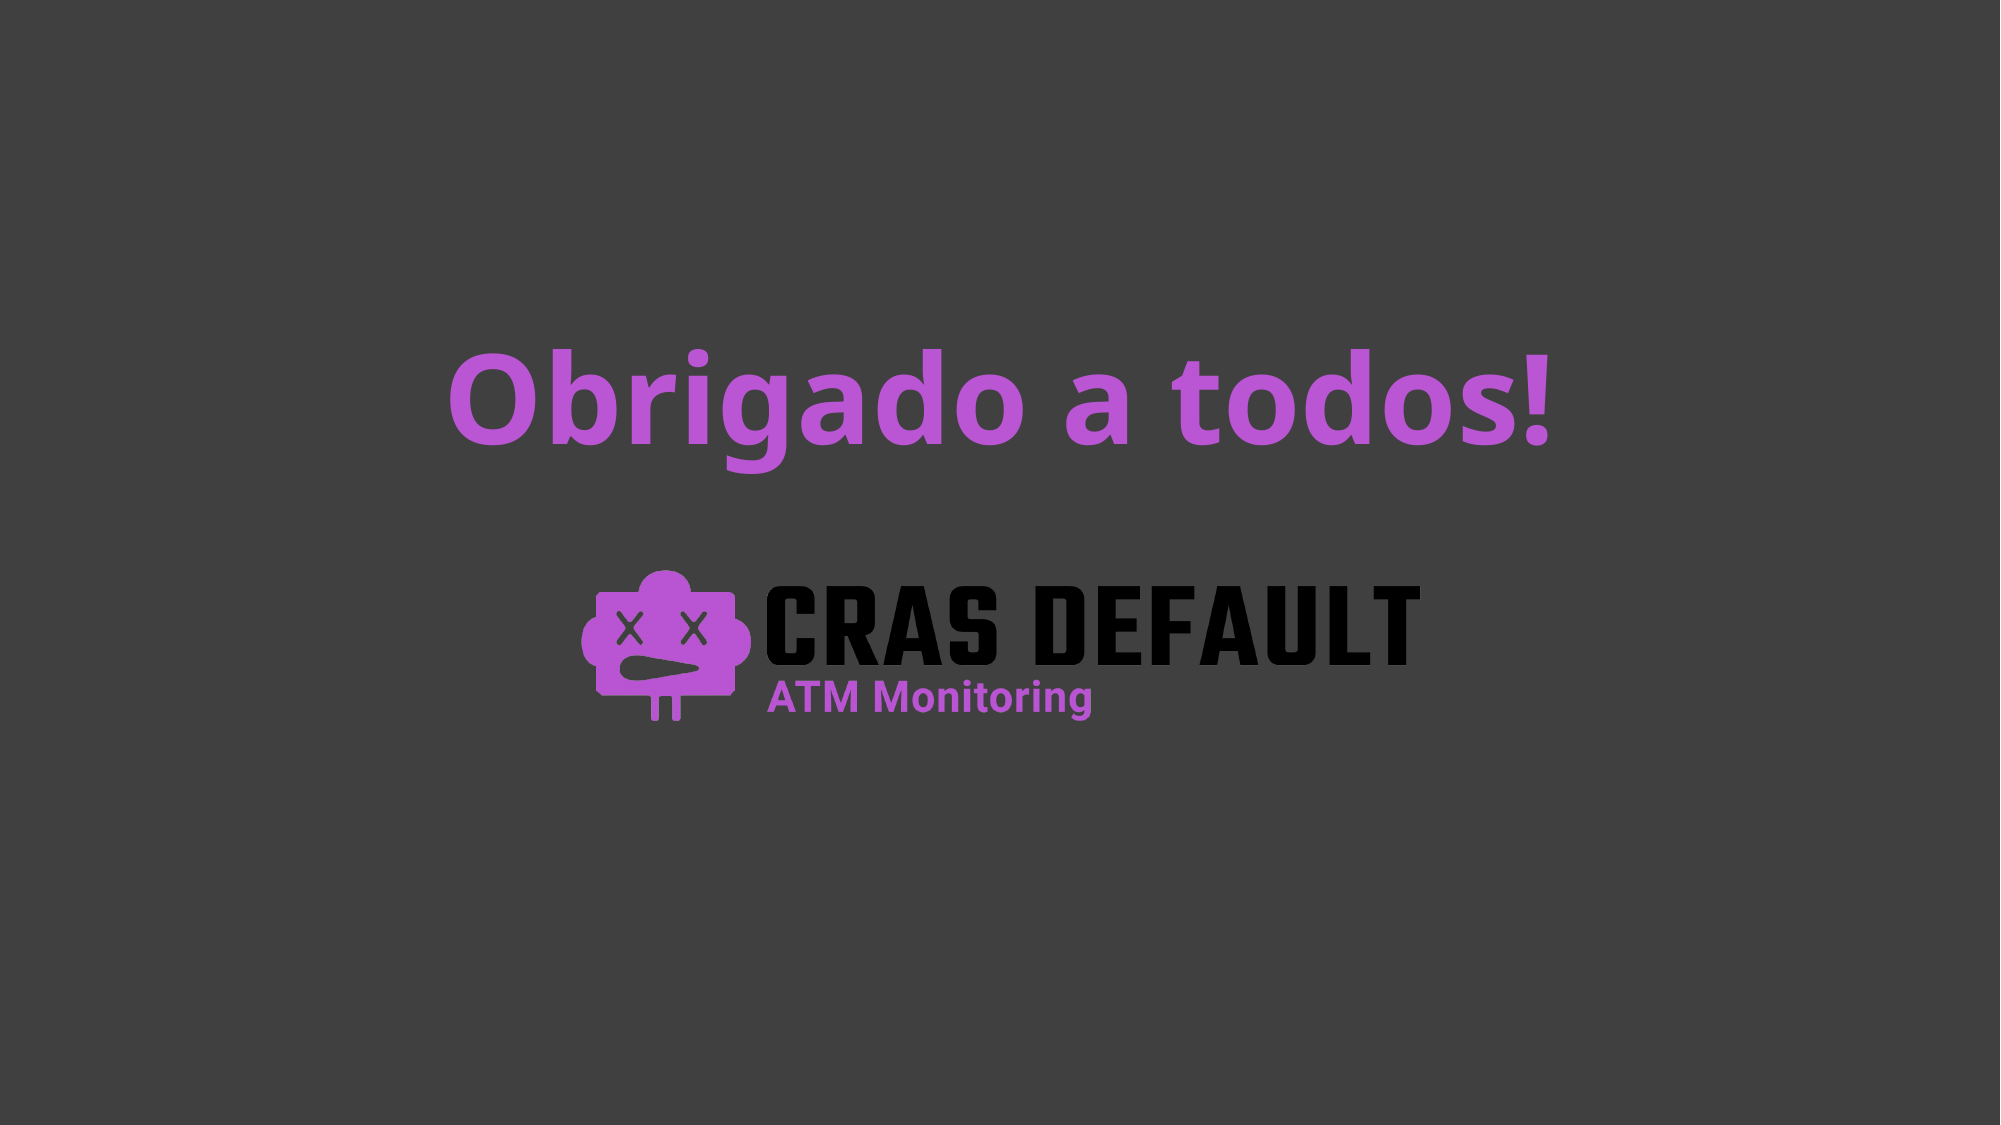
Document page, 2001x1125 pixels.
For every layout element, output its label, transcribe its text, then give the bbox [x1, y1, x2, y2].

text_box Obrigado a todos! [265, 312, 1735, 477]
picture [579, 562, 1421, 730]
